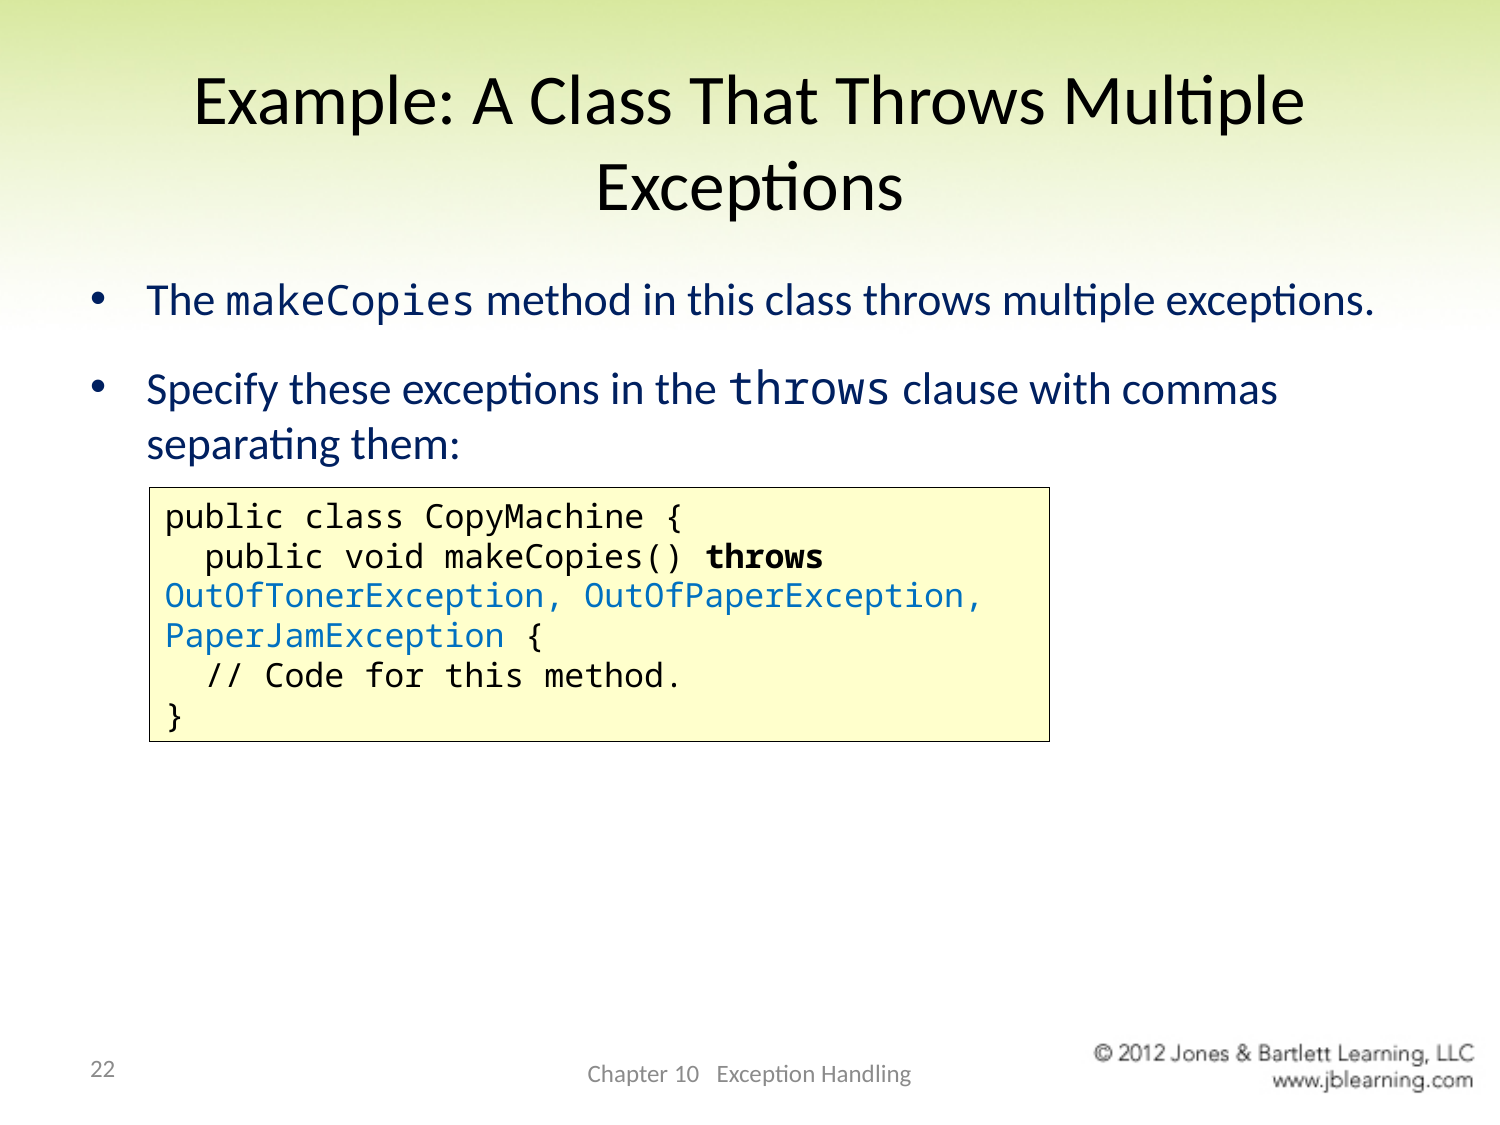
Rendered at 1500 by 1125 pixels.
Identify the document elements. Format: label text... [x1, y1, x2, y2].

text_box public class CopyMachine { public void makeCopies() throws OutOfTonerException, OutOfPaperException, PaperJamException { // Code for this method. } [149, 487, 1050, 742]
slide_number 22 [75, 1037, 425, 1098]
footer Chapter 10 Exception Handling [512, 1042, 988, 1103]
picture [0, 0, 1500, 1125]
title Example: A Class That Throws Multiple Exceptions [75, 45, 1425, 233]
list The makeCopies method in this class throws multiple exceptions. Specify these exceptions in the throws clause with commas separating them: [75, 262, 1425, 1005]
